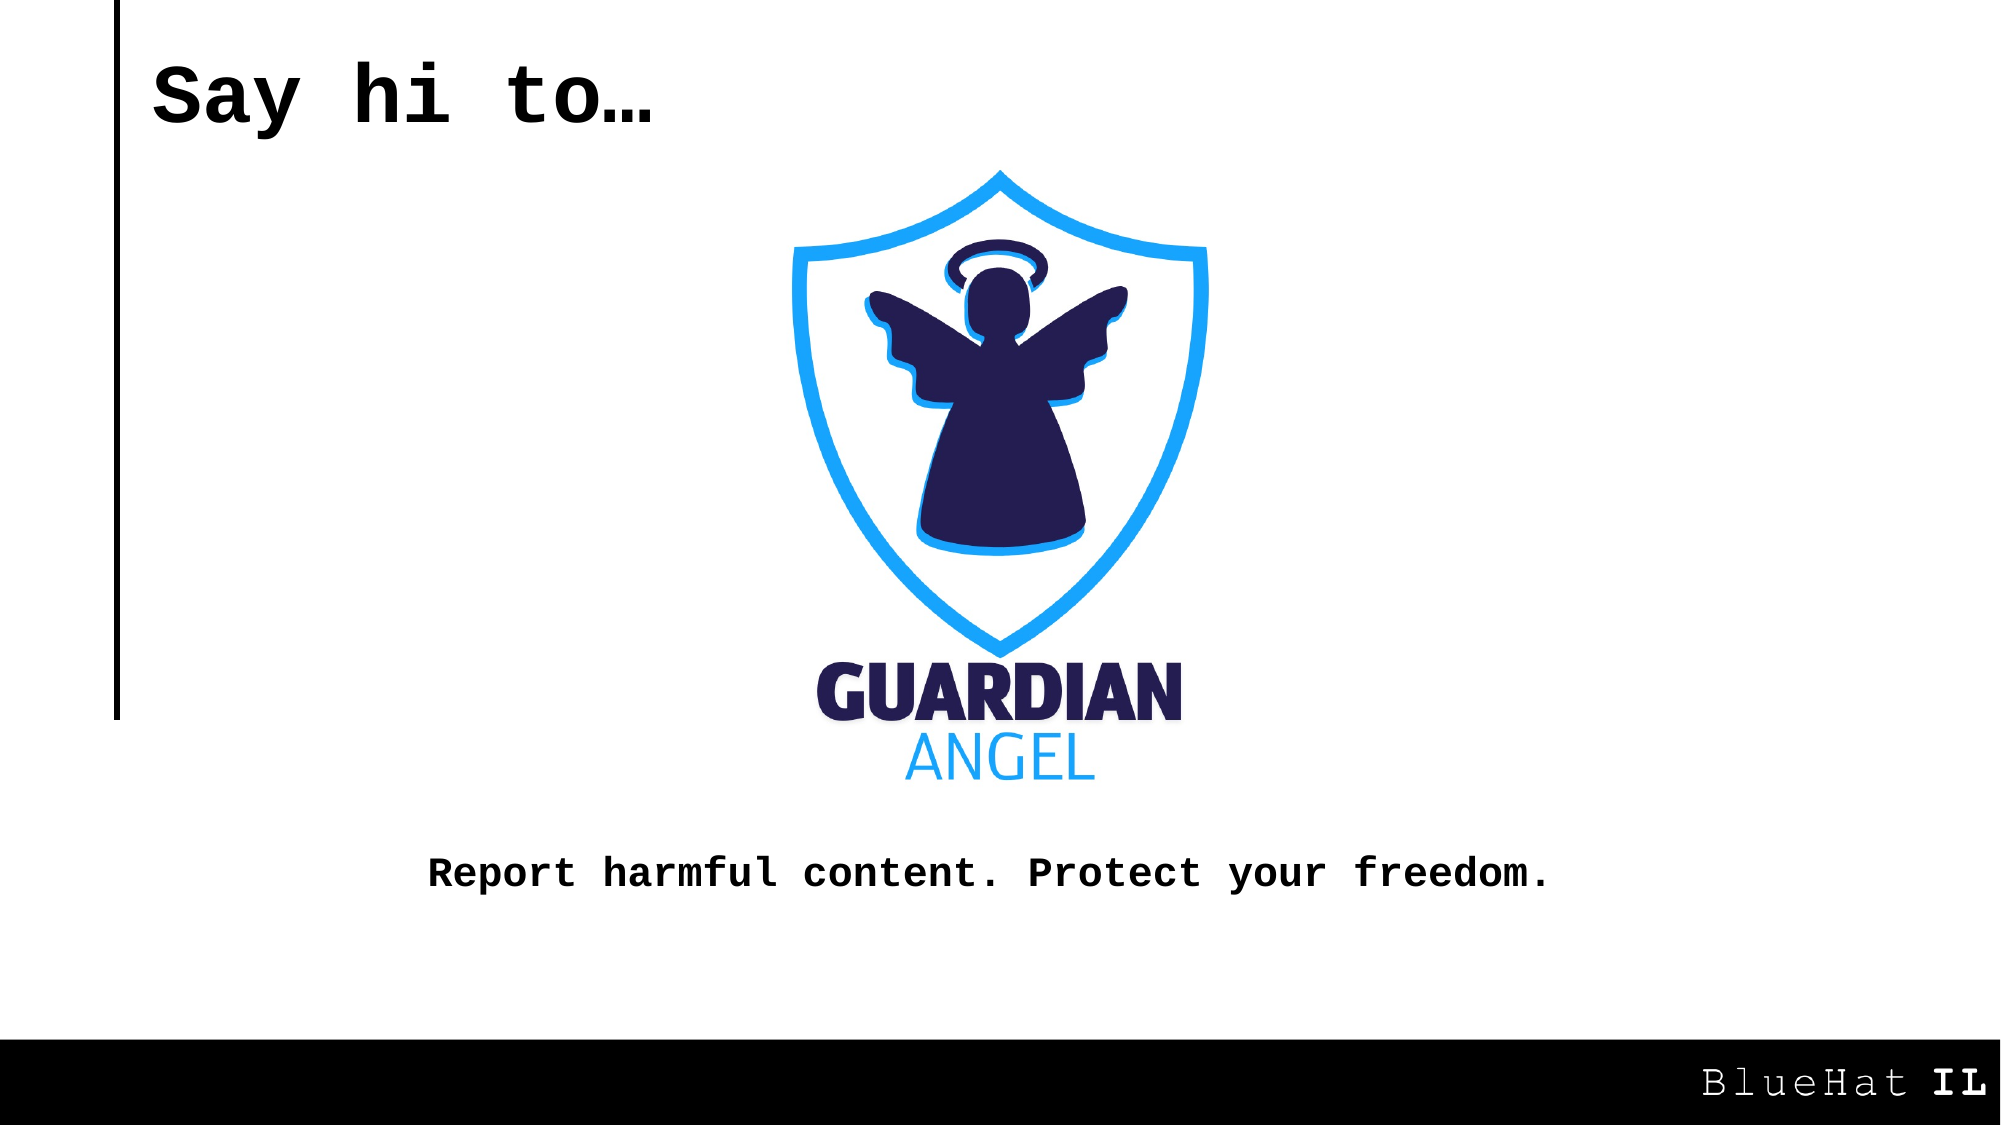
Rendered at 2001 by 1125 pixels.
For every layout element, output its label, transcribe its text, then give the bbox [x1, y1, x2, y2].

text_box Say hi to… [137, 31, 873, 147]
picture [0, 0, 2001, 1125]
text_box Report harmful content. Protect your freedom. [121, 837, 1858, 903]
